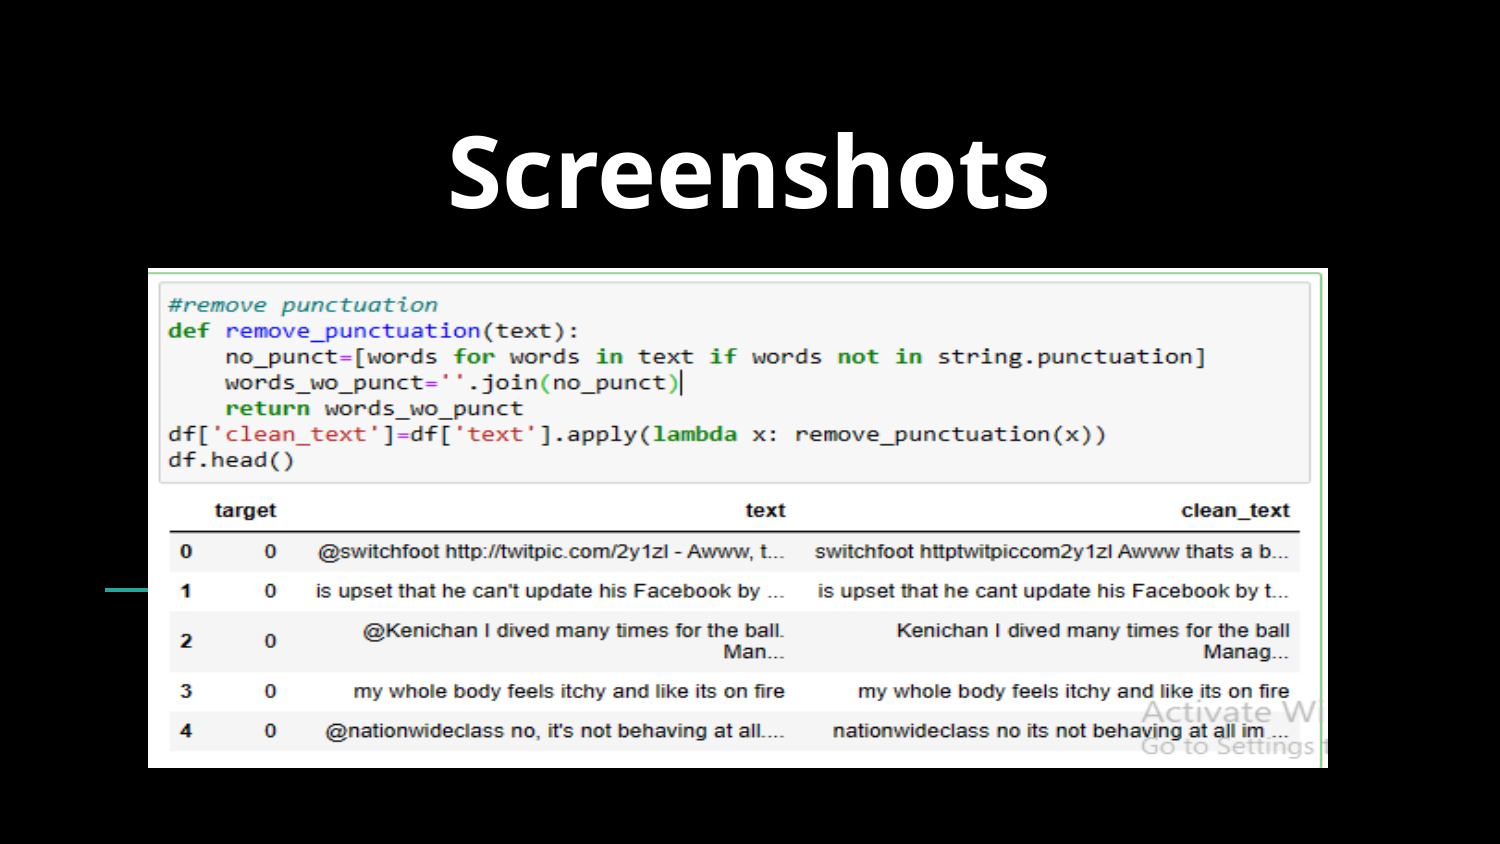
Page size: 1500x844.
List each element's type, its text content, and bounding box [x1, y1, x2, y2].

picture [148, 268, 1328, 768]
title Screenshots [84, 86, 1416, 244]
